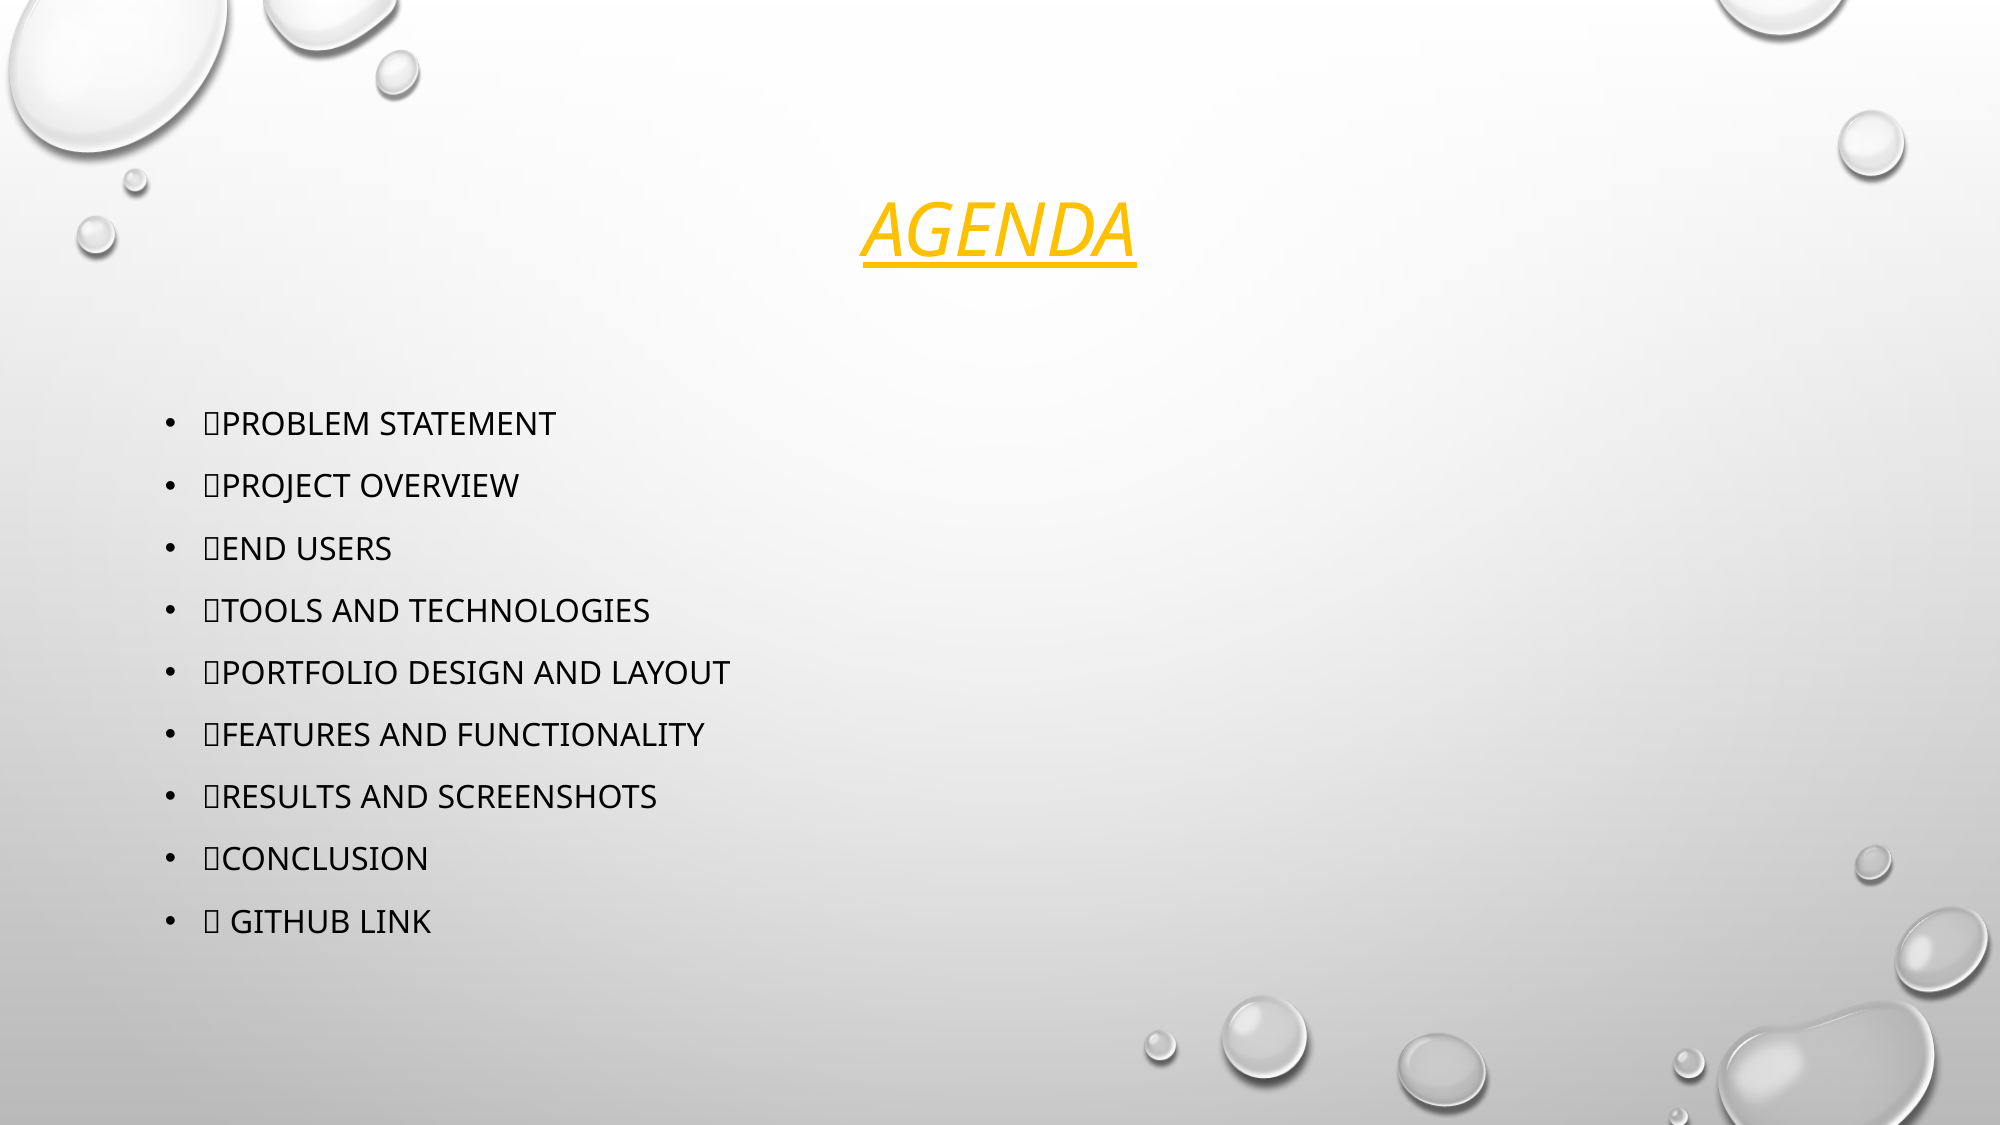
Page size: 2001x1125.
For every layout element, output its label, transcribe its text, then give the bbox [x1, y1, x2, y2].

list 🌙Problem Statement 🌙Project Overview 🌙End Users 🌙Tools and Technologies 🌙Portfolio design and Layout 🌙Features and Functionality 🌙Results and Screenshots 🌙Conclusion 🌙 Github Link [149, 388, 1850, 950]
title AGENDA [149, 101, 1851, 364]
picture [0, 0, 2000, 1125]
